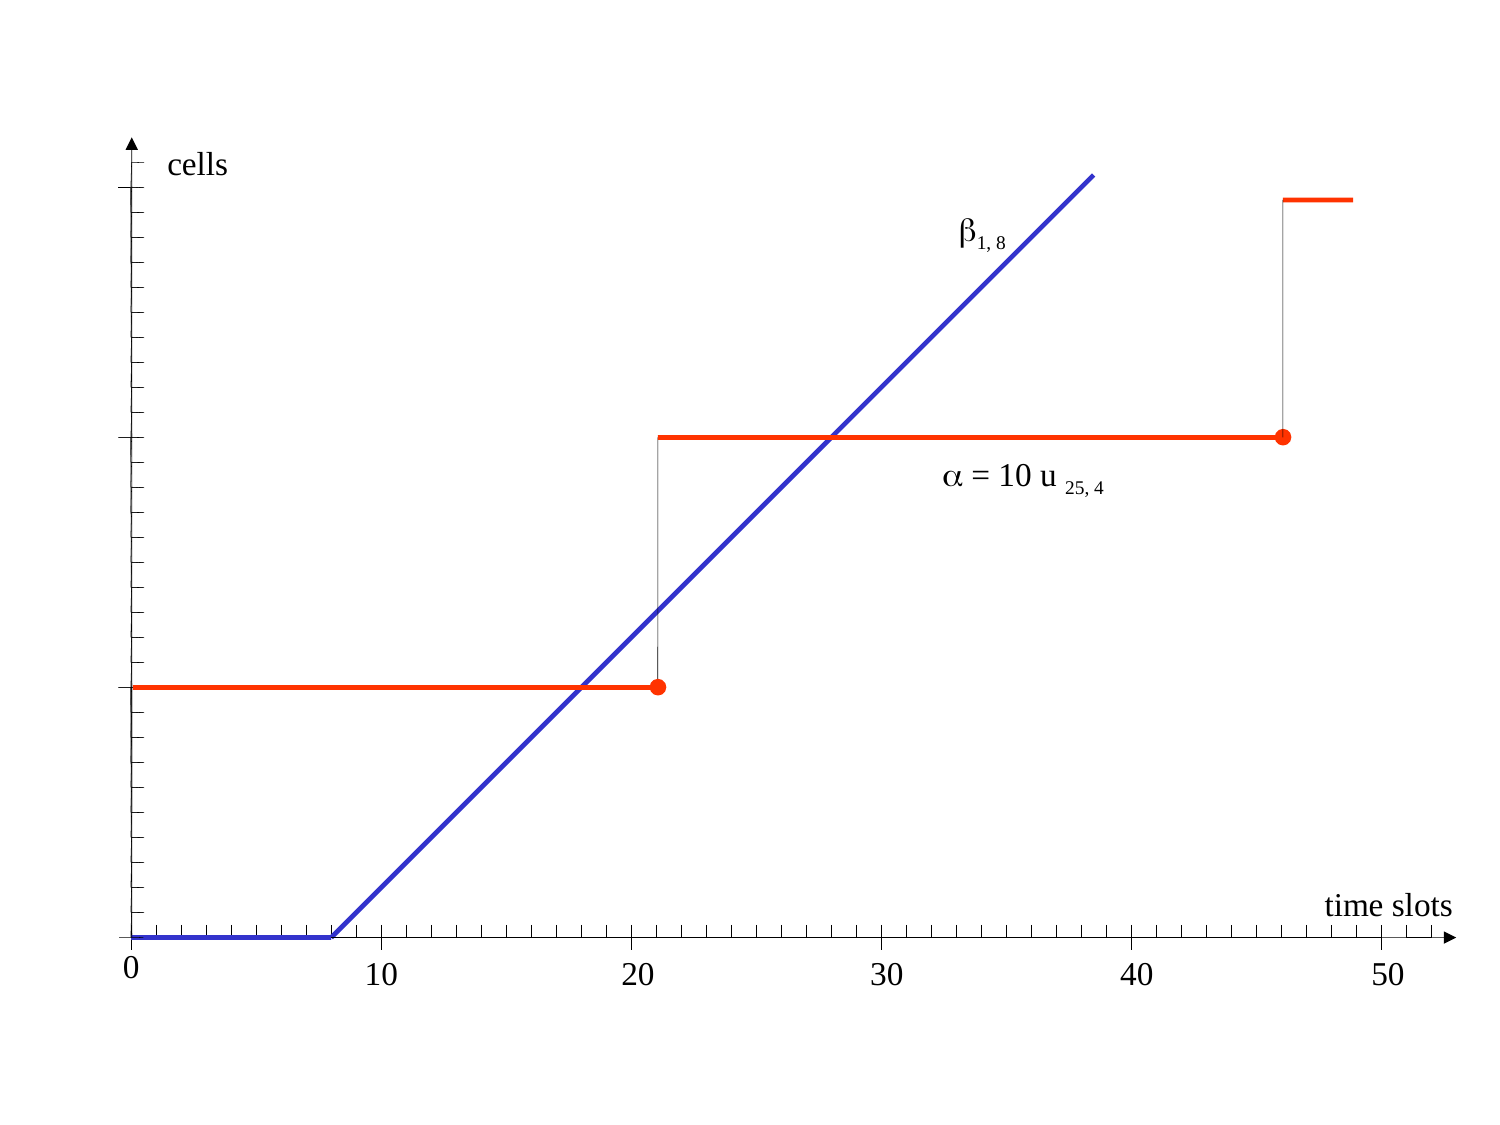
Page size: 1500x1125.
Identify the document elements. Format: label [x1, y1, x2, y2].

text_box [107, 134, 1469, 1000]
